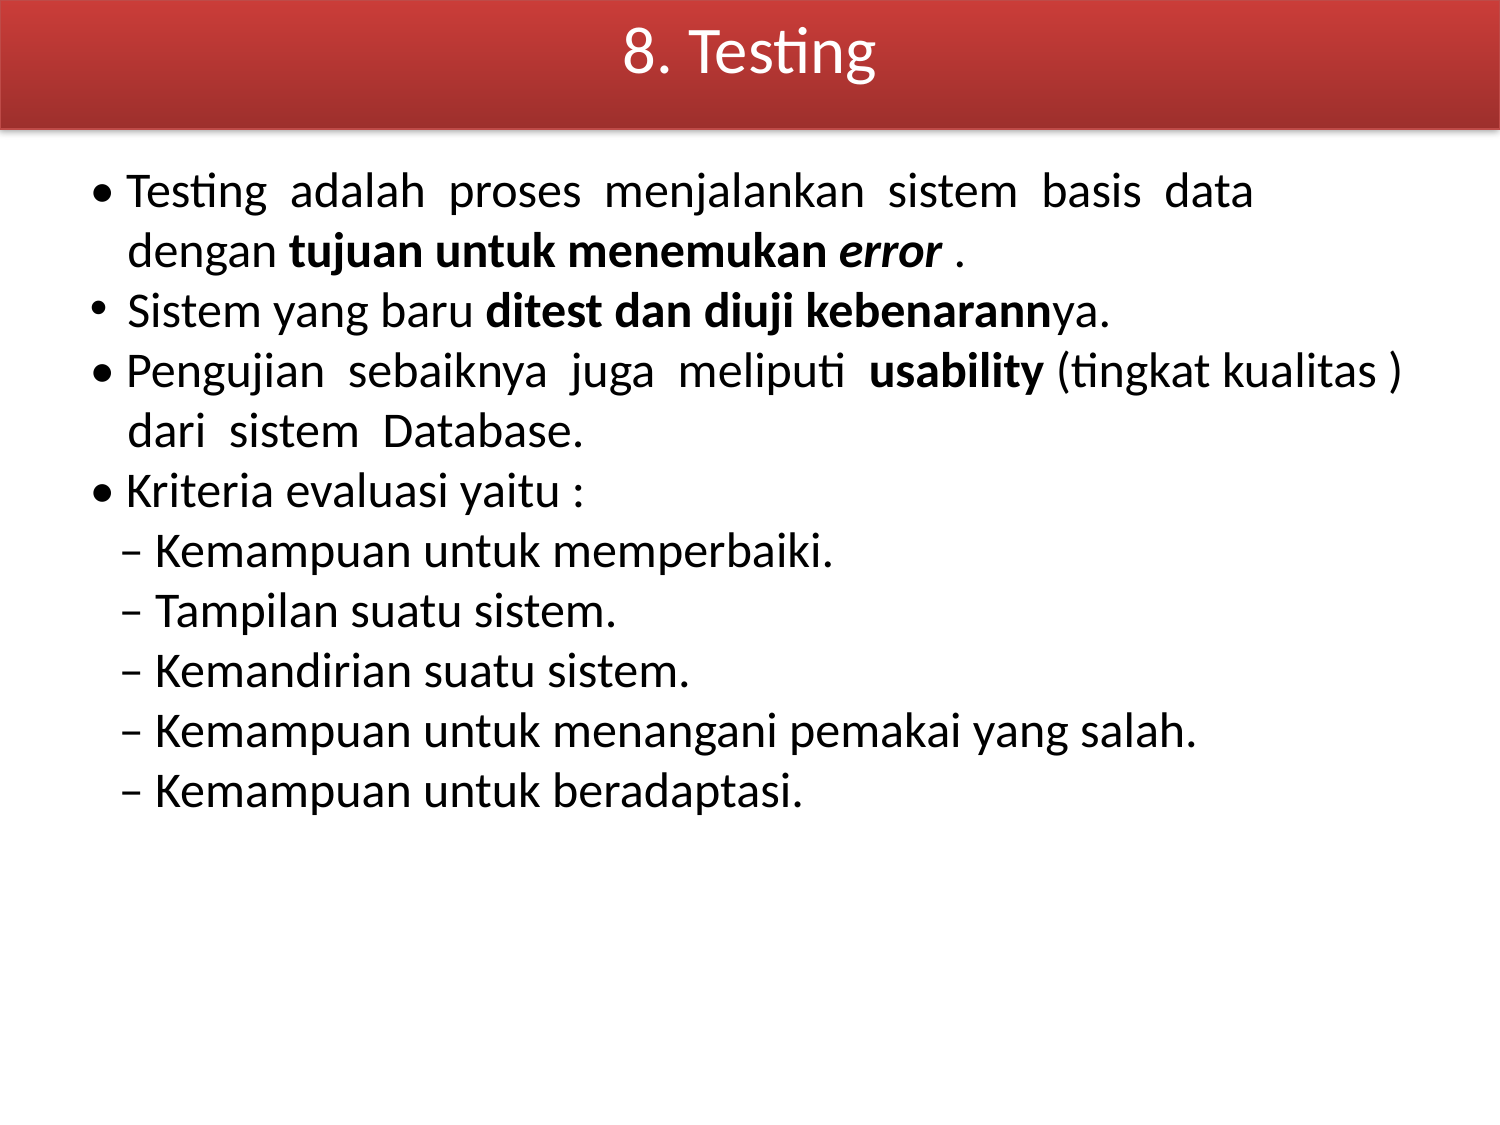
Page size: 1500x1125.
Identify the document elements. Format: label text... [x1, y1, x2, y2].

text_box • Testing adalah proses menjalankan sistem basis data dengan tujuan untuk menemukan error . Sistem yang baru ditest dan diuji kebenarannya. • Pengujian sebaiknya juga meliputi usability (tingkat kualitas ) dari sistem Database. • Kriteria evaluasi yaitu : – Kemampuan untuk memperbaiki. – Tampilan suatu sistem. – Kemandirian suatu sistem. – Kemampuan untuk menangani pemakai yang salah. – Kemampuan untuk beradaptasi. [74, 149, 1438, 825]
text_box 8. Testing [0, 0, 1500, 130]
